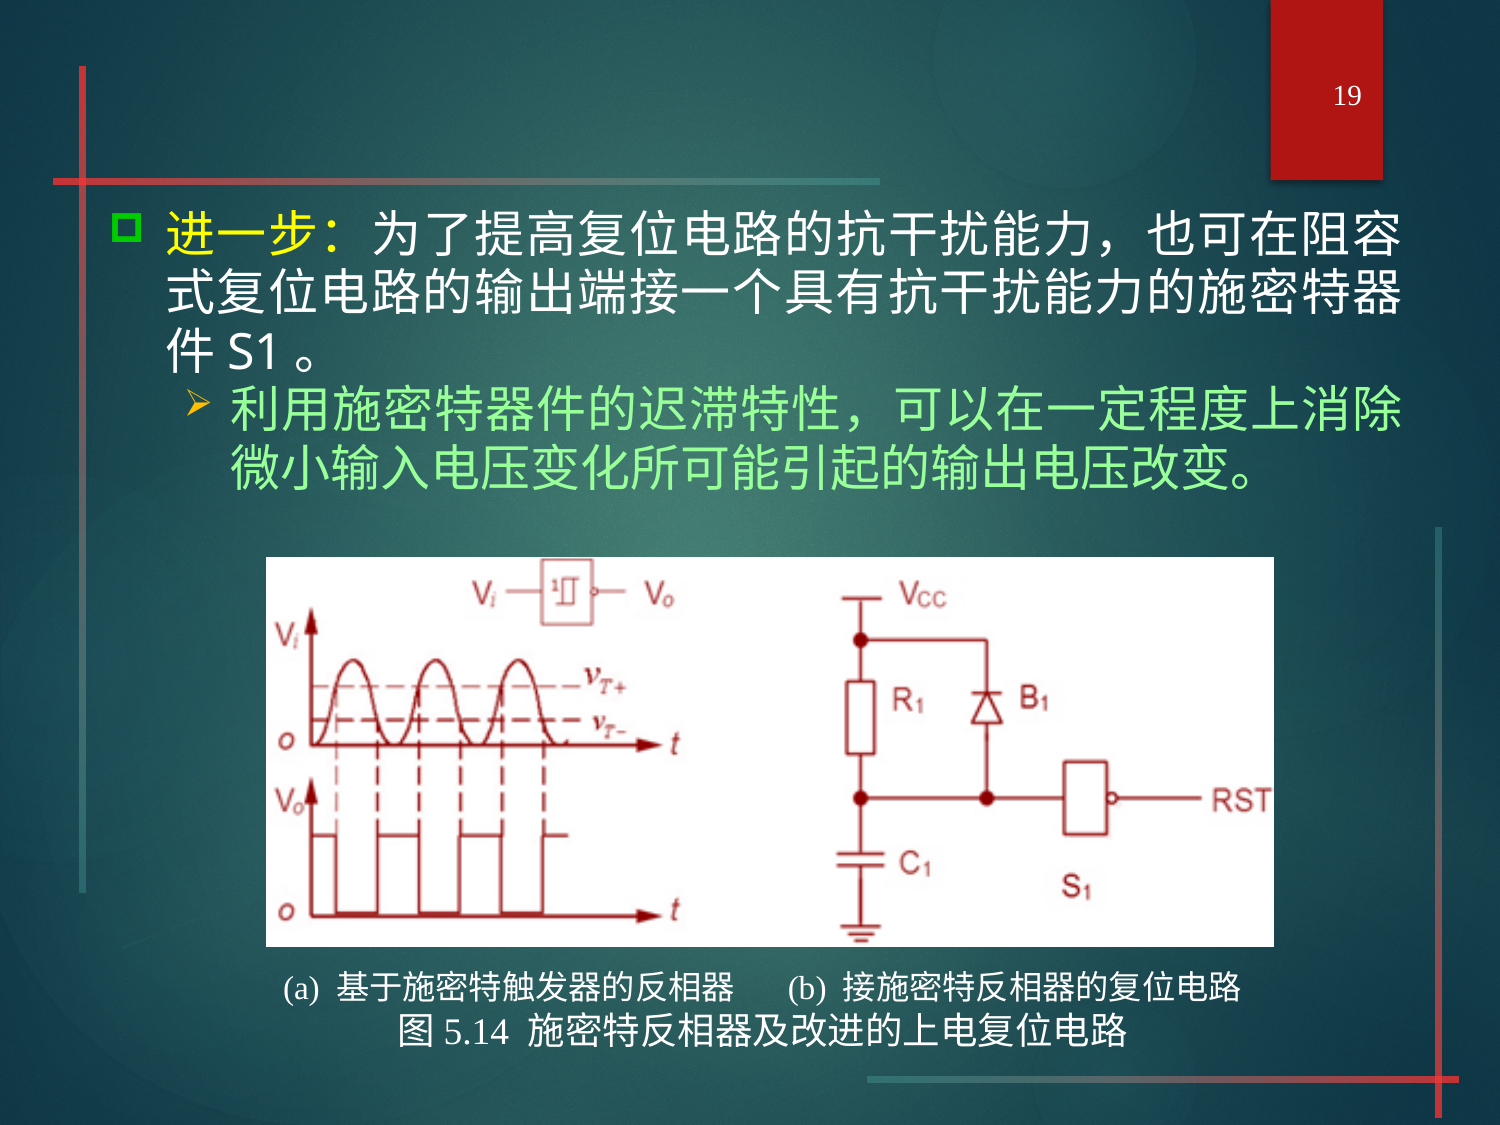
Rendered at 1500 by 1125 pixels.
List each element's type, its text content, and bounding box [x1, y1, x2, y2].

text_box (a) 基于施密特触发器的反相器 (b) 接施密特反相器的复位电路 图5.14 施密特反相器及改进的上电复位电路 [181, 959, 1344, 1059]
slide_number 19 [1273, 48, 1378, 119]
picture [266, 557, 1275, 947]
list 进一步：为了提高复位电路的抗干扰能力，也可在阻容式复位电路的输出端接一个具有抗干扰能力的施密特器件S1。 利用施密特器件的迟滞特性，可以在一定程度上消除微小输入电压变化所可能引起的输出电压改变。 [93, 196, 1418, 1032]
